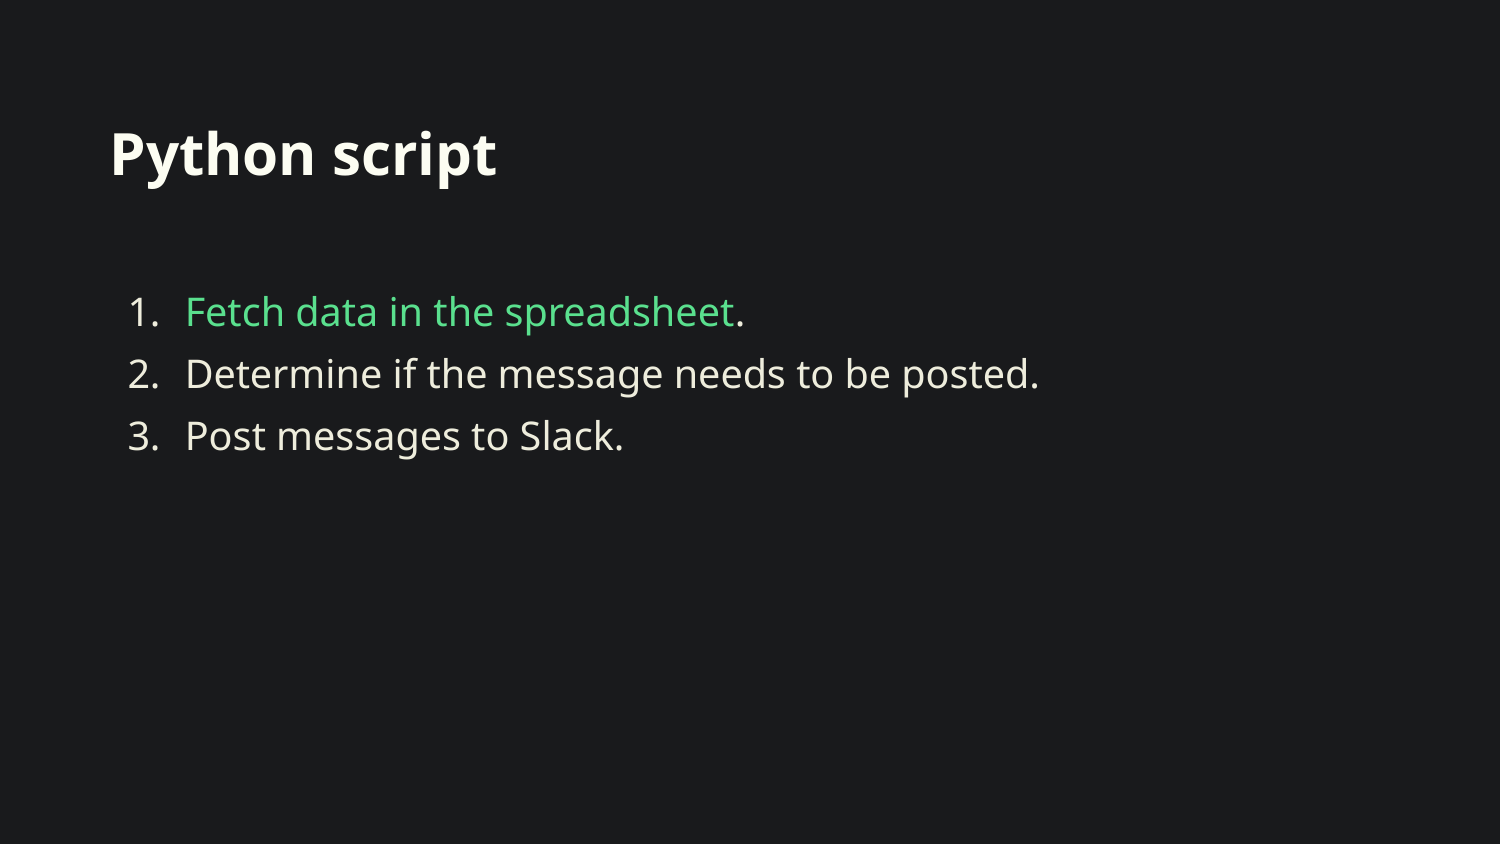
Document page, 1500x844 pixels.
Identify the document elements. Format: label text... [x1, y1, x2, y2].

list Fetch data in the spreadsheet. Determine if the message needs to be posted. Post messages to Slack. [94, 257, 1414, 789]
title Python script [94, 72, 1414, 232]
